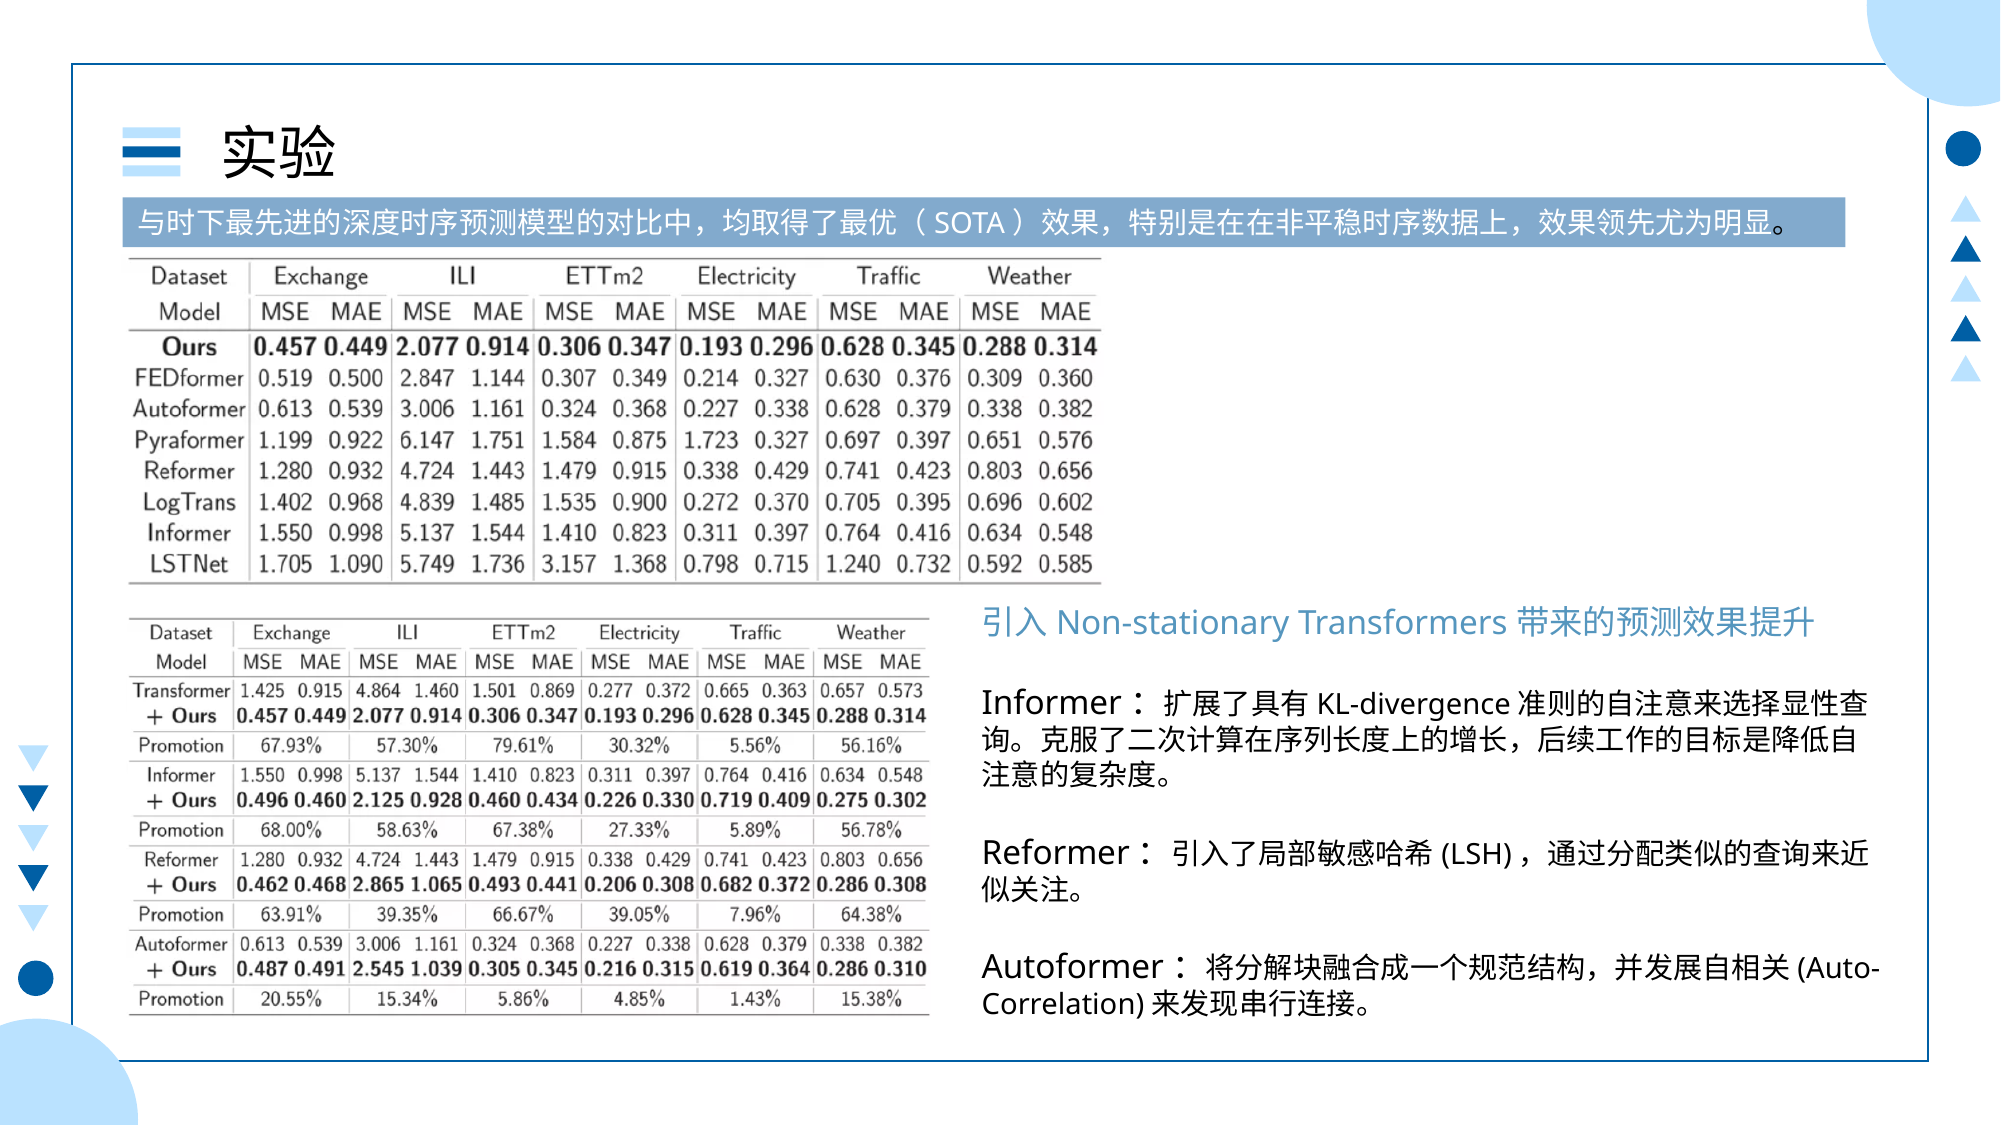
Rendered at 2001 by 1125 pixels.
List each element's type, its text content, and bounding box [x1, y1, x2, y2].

text_box 与时下最先进的深度时序预测模型的对比中，均取得了最优（SOTA）效果，特别是在在非平稳时序数据上，效果领先尤为明显。 [122, 197, 1846, 248]
text_box 引入Non-stationary Transformers带来的预测效果提升 Informer：扩展了具有KL-divergence准则的自注意来选择显性查询。克服了二次计算在序列长度上的增长，后续工作的目标是降低自注意的复杂度。 Reformer：引入了局部敏感哈希(LSH)，通过分配类似的查询来近似关注。 Autoformer：将分解块融合成一个规范结构，并发展自相关(Auto-Correlation)来发现串行连接。 [966, 593, 1900, 1103]
text_box 实验 [220, 116, 761, 187]
picture [123, 603, 982, 1031]
picture [102, 236, 1122, 594]
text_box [122, 127, 181, 177]
